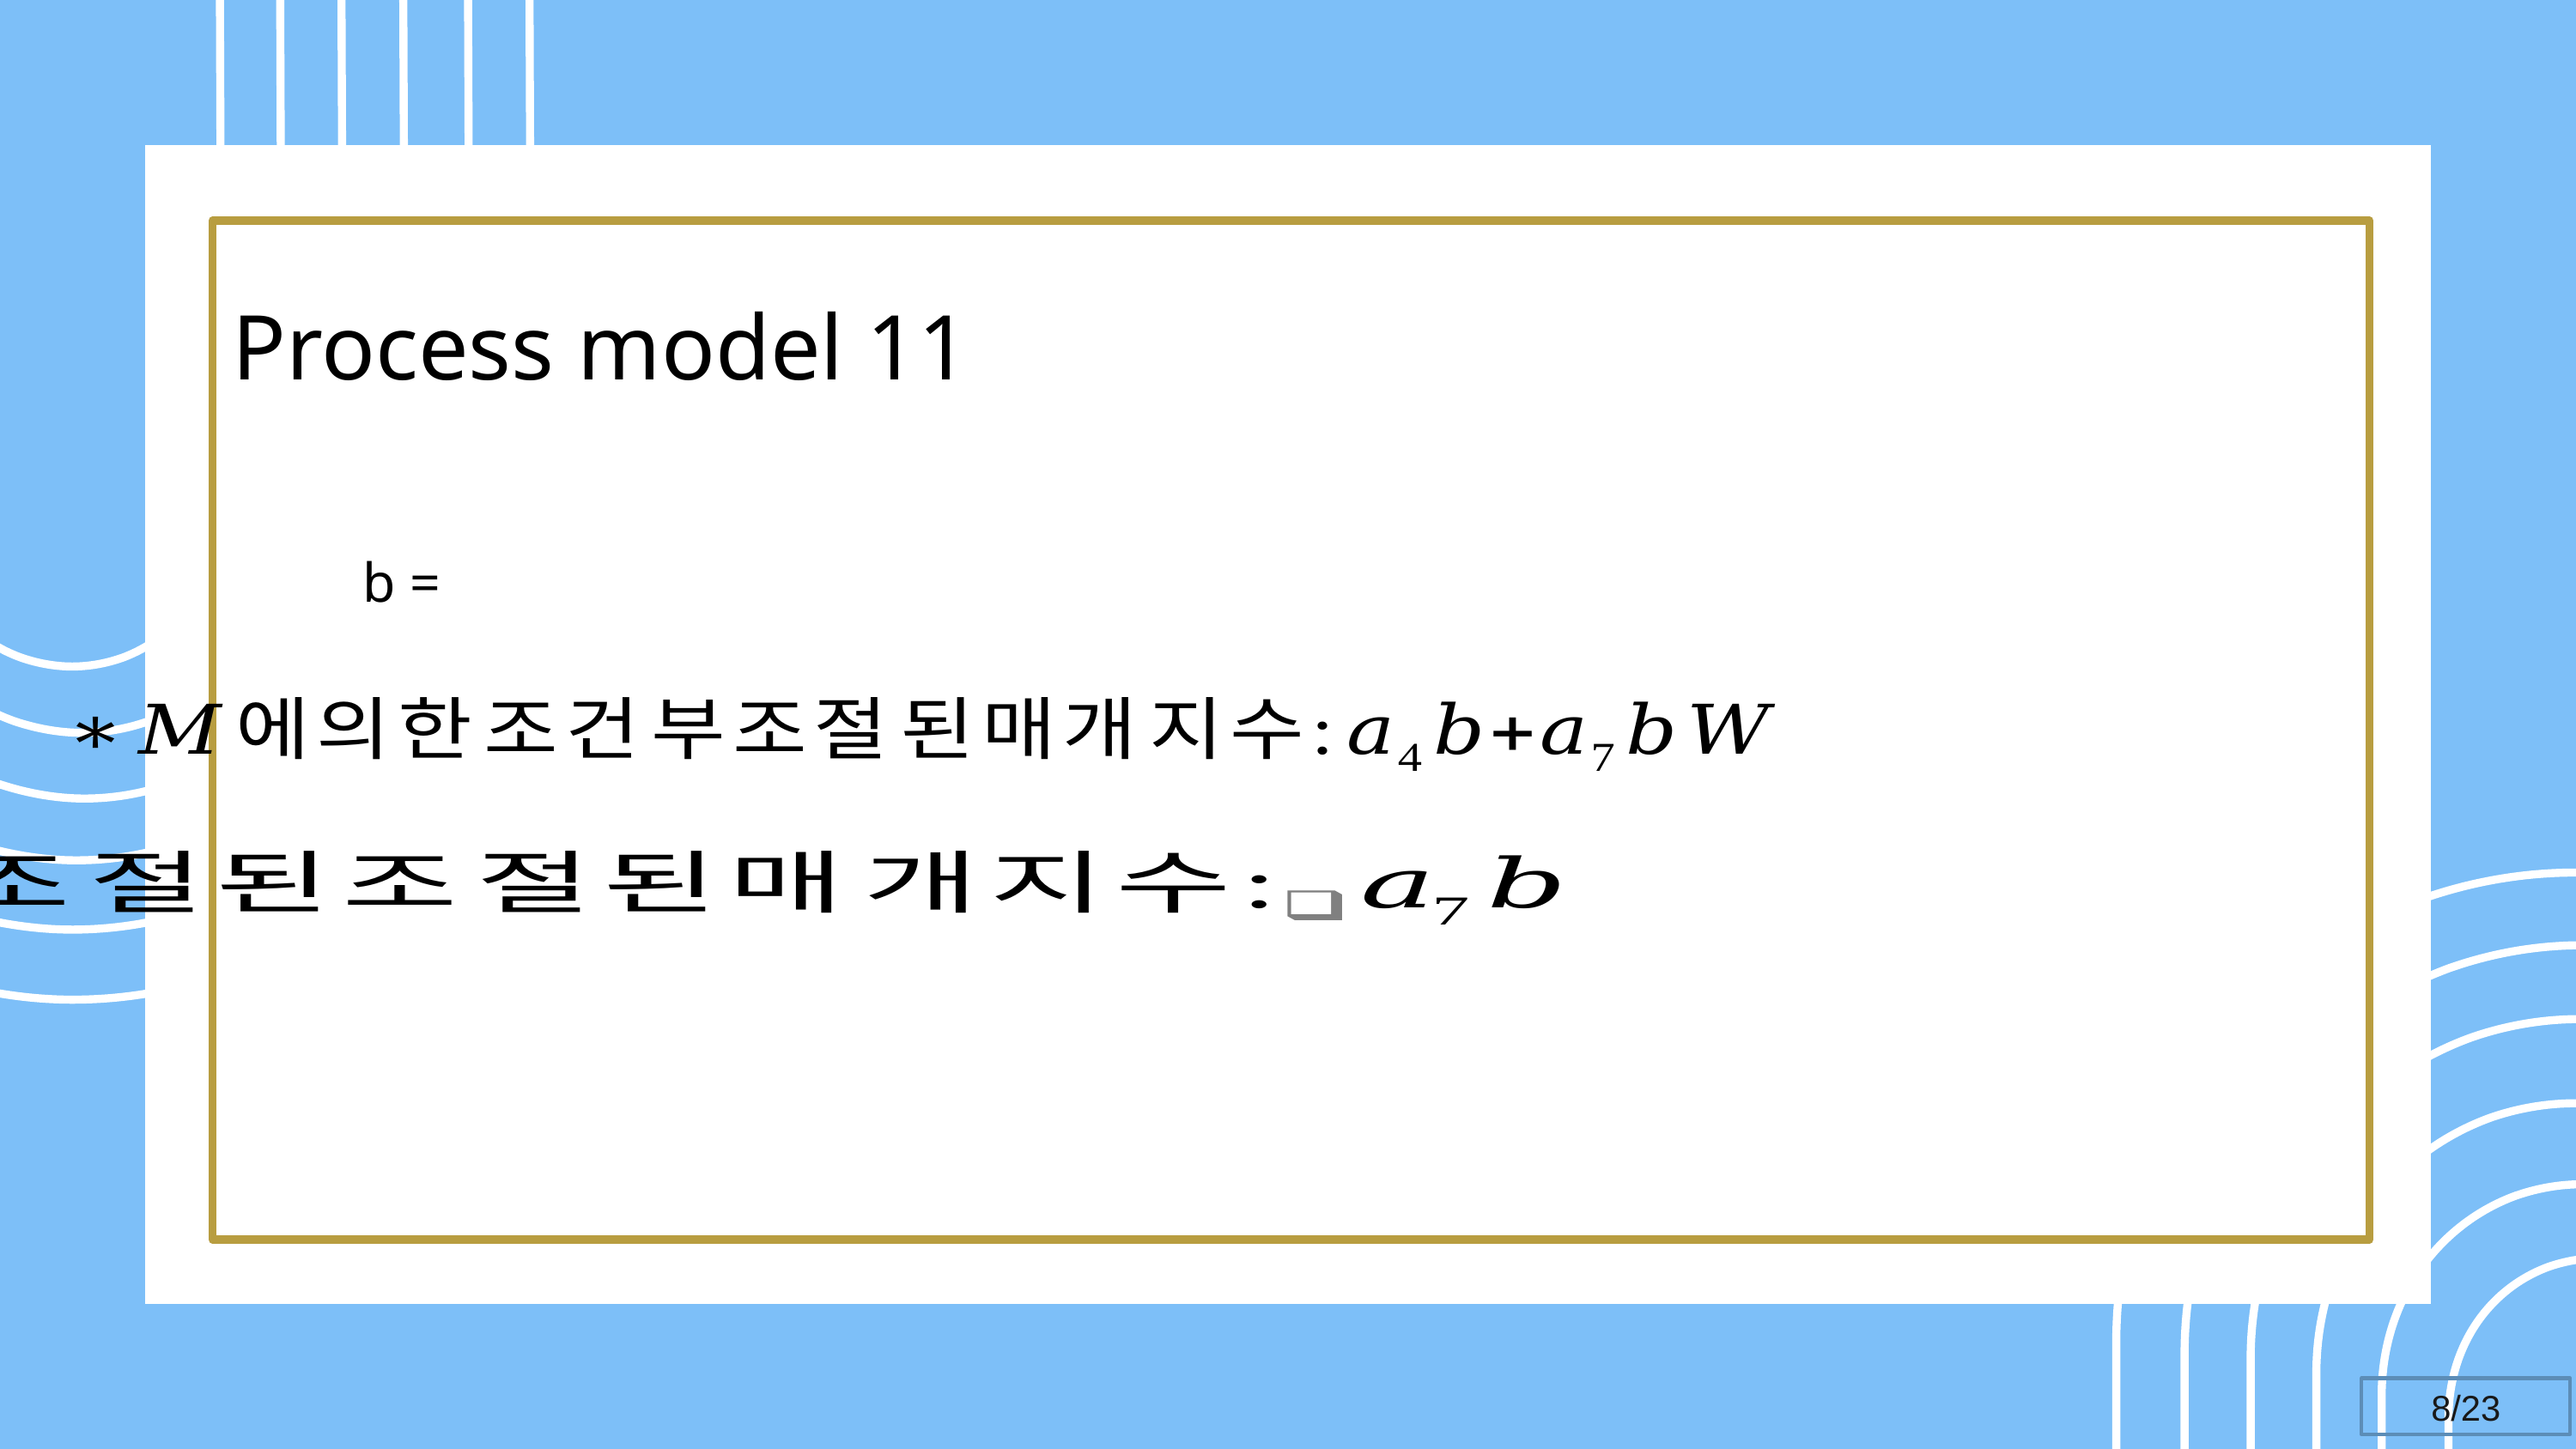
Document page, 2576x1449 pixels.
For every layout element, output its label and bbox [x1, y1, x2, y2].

text_box [144, 144, 2432, 1304]
text_box [0, 0, 534, 1002]
text_box [2116, 872, 2576, 1449]
